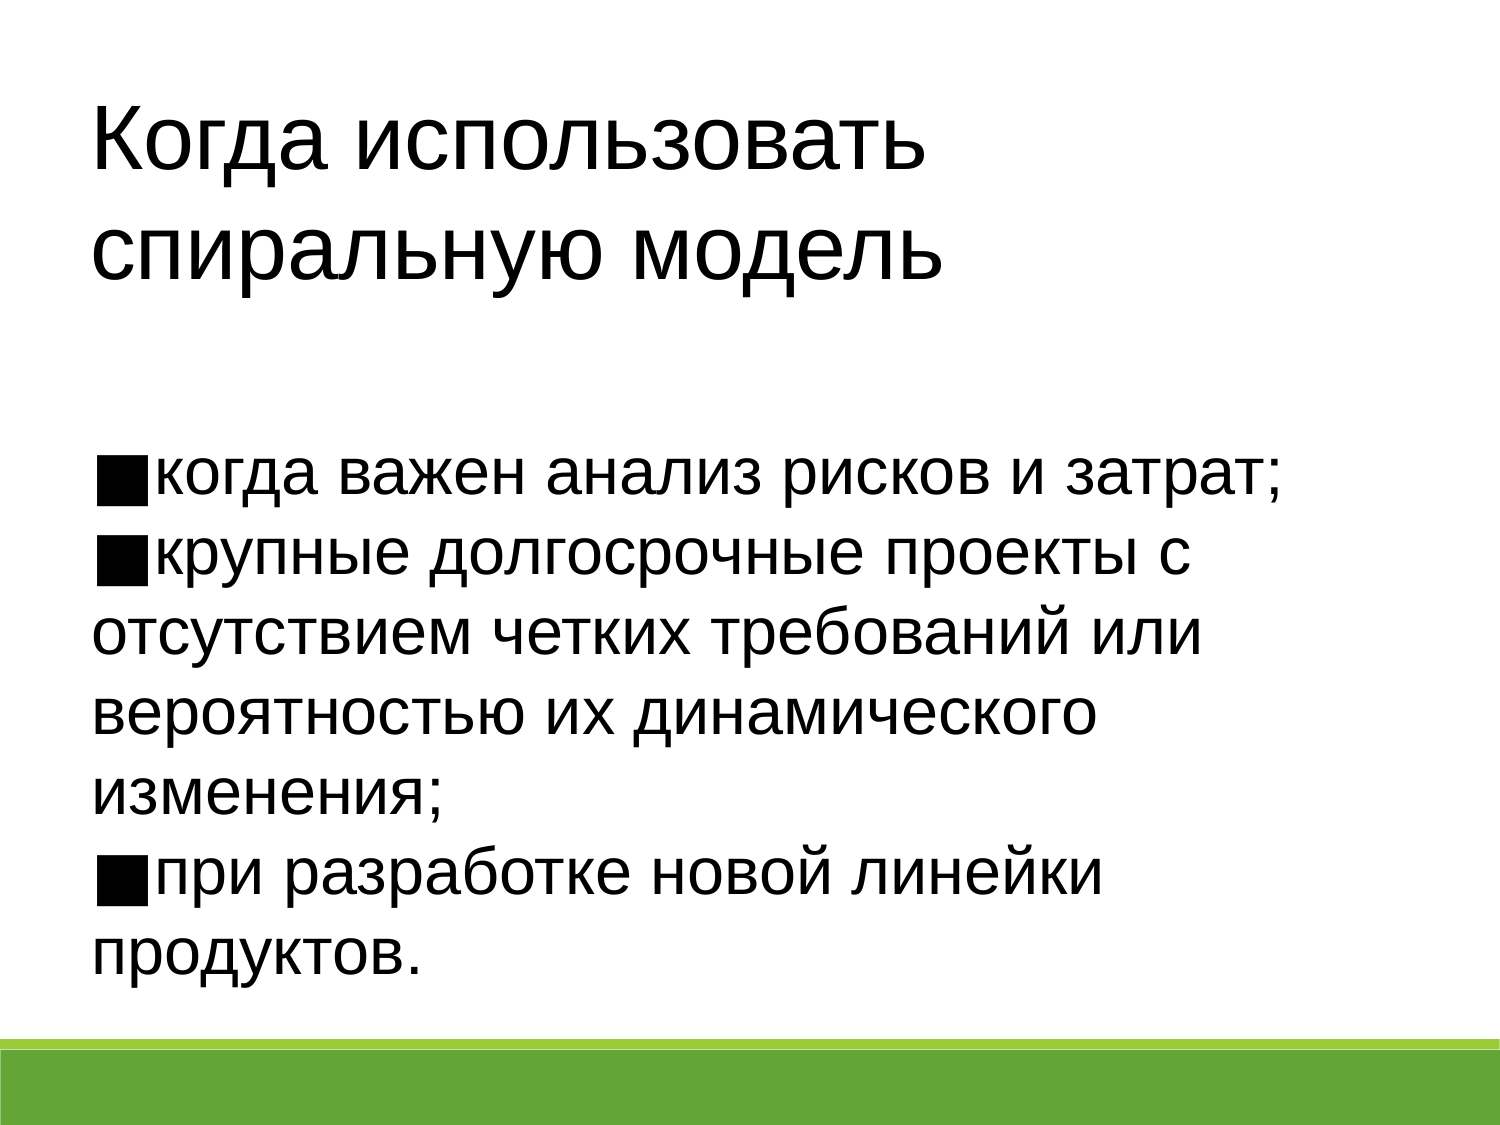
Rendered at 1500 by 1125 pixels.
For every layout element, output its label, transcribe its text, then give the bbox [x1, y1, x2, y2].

text_box Когда использовать спиральную модель [75, 75, 1425, 300]
text_box когда важен анализ рисков и затрат; крупные долгосрочные проекты с отсутствием четких требований или вероятностью их динамического изменения; при разработке новой линейки продуктов. [76, 420, 1427, 1059]
